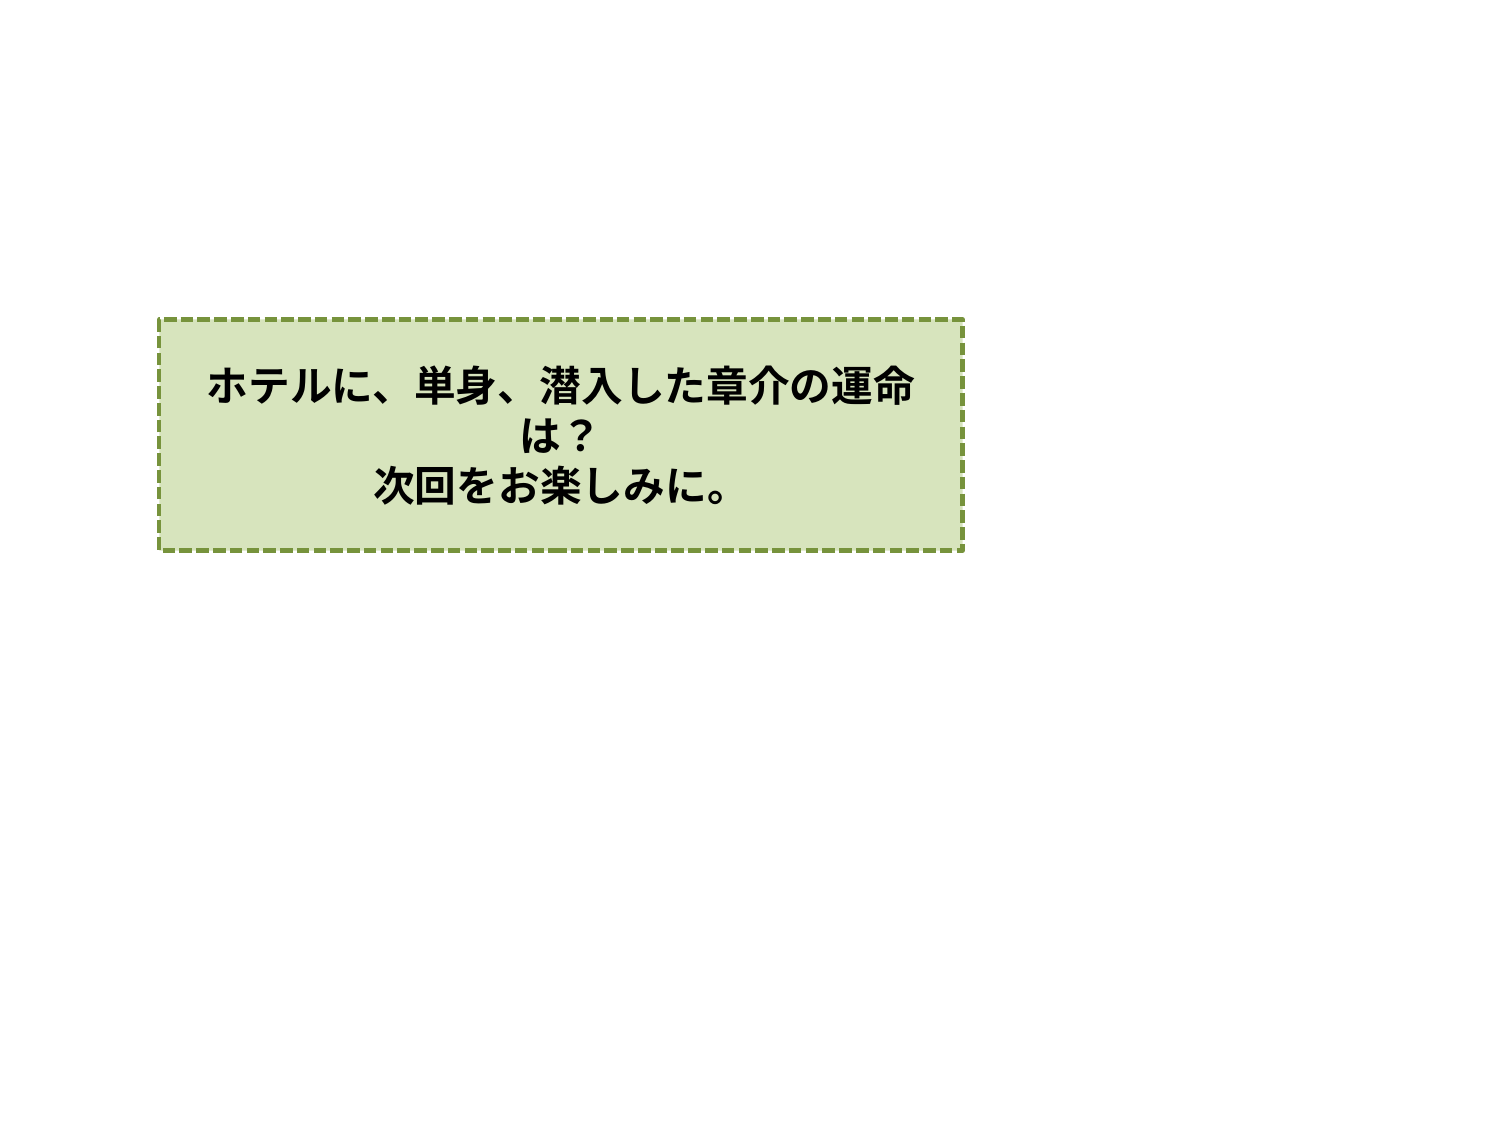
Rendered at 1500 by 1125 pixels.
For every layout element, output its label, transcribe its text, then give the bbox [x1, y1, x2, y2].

text_box ホテルに、単身、潜入した章介の運命は？ 次回をお楽しみに。 [157, 317, 965, 553]
